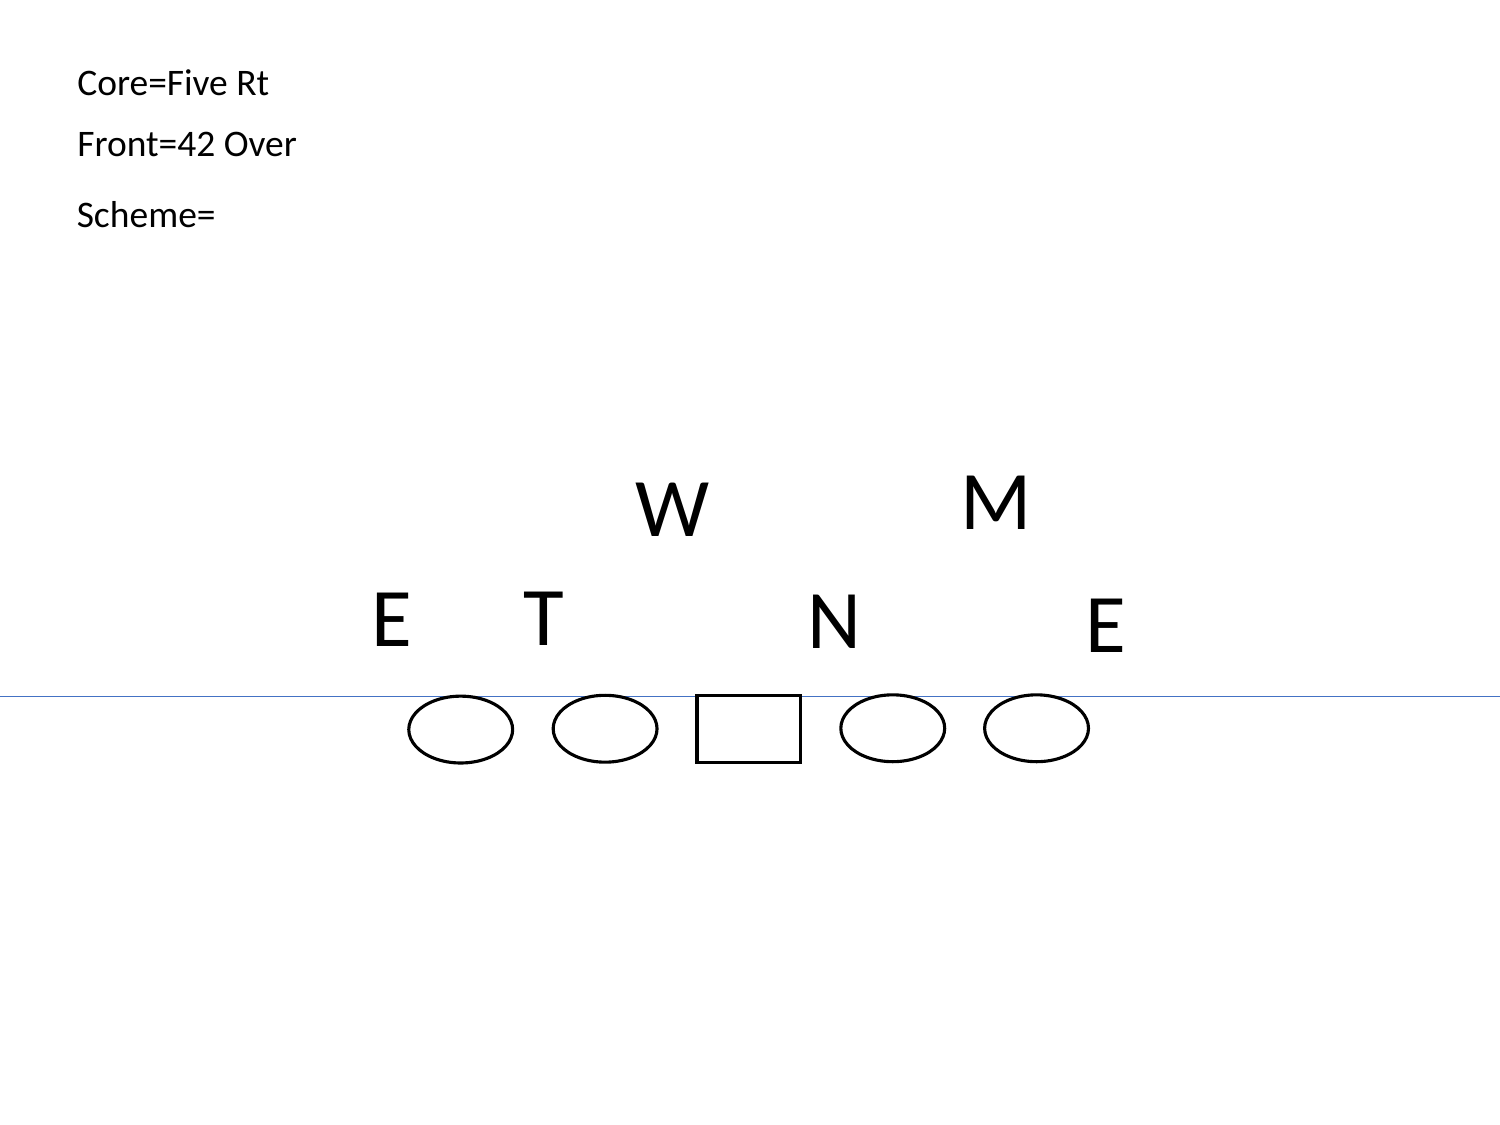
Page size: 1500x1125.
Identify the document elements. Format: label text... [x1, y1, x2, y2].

text_box W [620, 445, 725, 561]
text_box N [792, 558, 877, 673]
text_box M [945, 438, 1047, 554]
text_box [983, 697, 1090, 763]
text_box [552, 697, 659, 764]
text_box E [356, 555, 428, 671]
text_box E [1070, 562, 1142, 677]
text_box [407, 697, 514, 765]
text_box [696, 697, 802, 763]
text_box Front=42 Over [62, 111, 312, 172]
text_box Core=Five Rt [62, 50, 285, 111]
text_box [839, 697, 946, 763]
text_box Scheme= [62, 182, 231, 243]
text_box T [509, 554, 580, 670]
